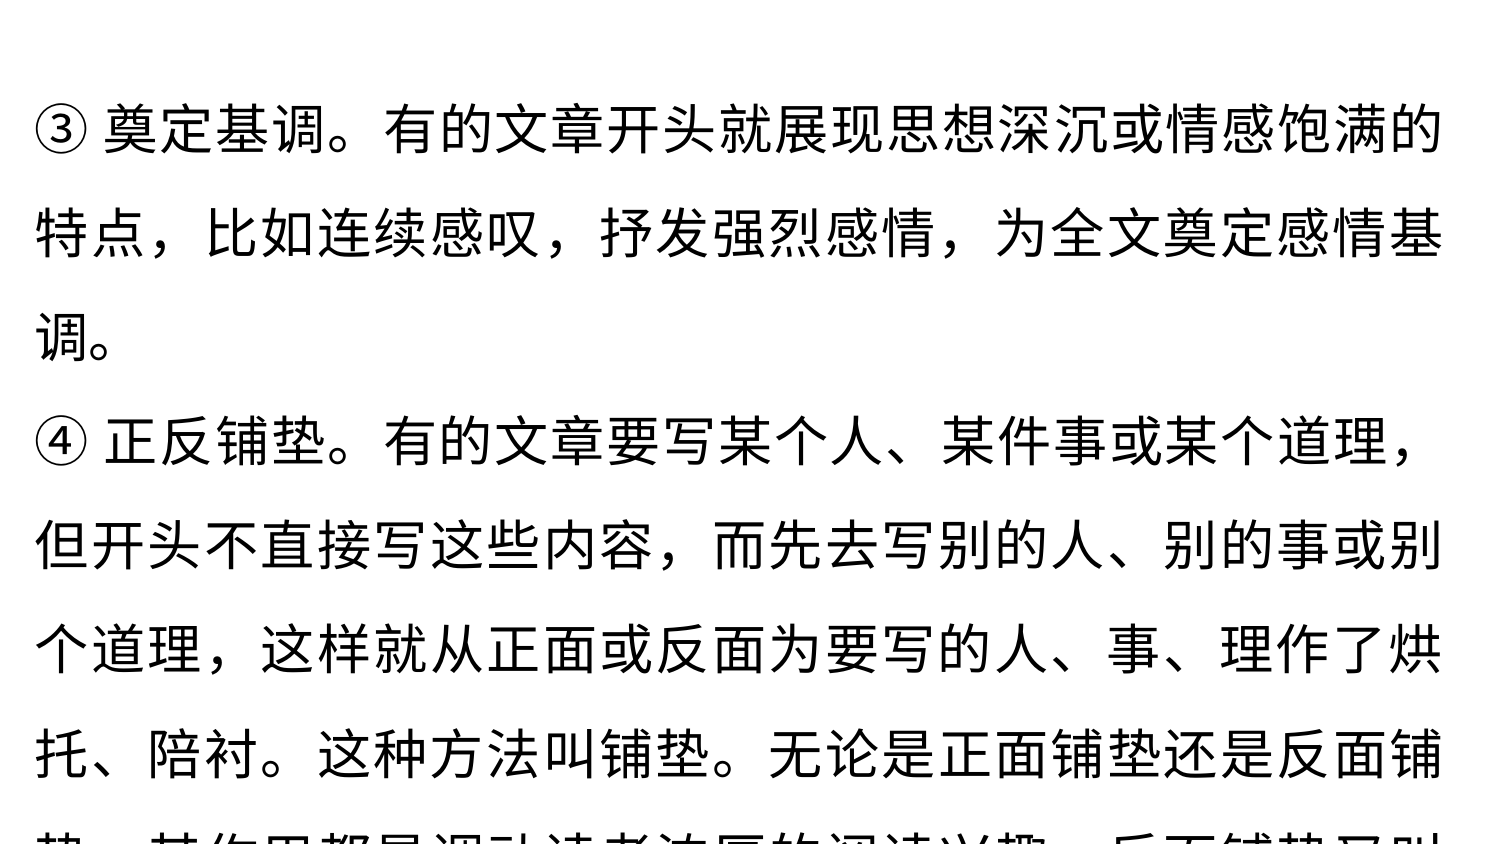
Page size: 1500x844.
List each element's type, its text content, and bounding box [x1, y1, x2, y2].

text_box ③奠定基调。有的文章开头就展现思想深沉或情感饱满的特点，比如连续感叹，抒发强烈感情，为全文奠定感情基调。 ④正反铺垫。有的文章要写某个人、某件事或某个道理，但开头不直接写这些内容，而先去写别的人、别的事或别个道理，这样就从正面或反面为要写的人、事、理作了烘托、陪衬。这种方法叫铺垫。无论是正面铺垫还是反面铺垫，其作用都是调动读者浓厚的阅读兴趣。反面铺垫又叫对比。 [20, 48, 1459, 844]
